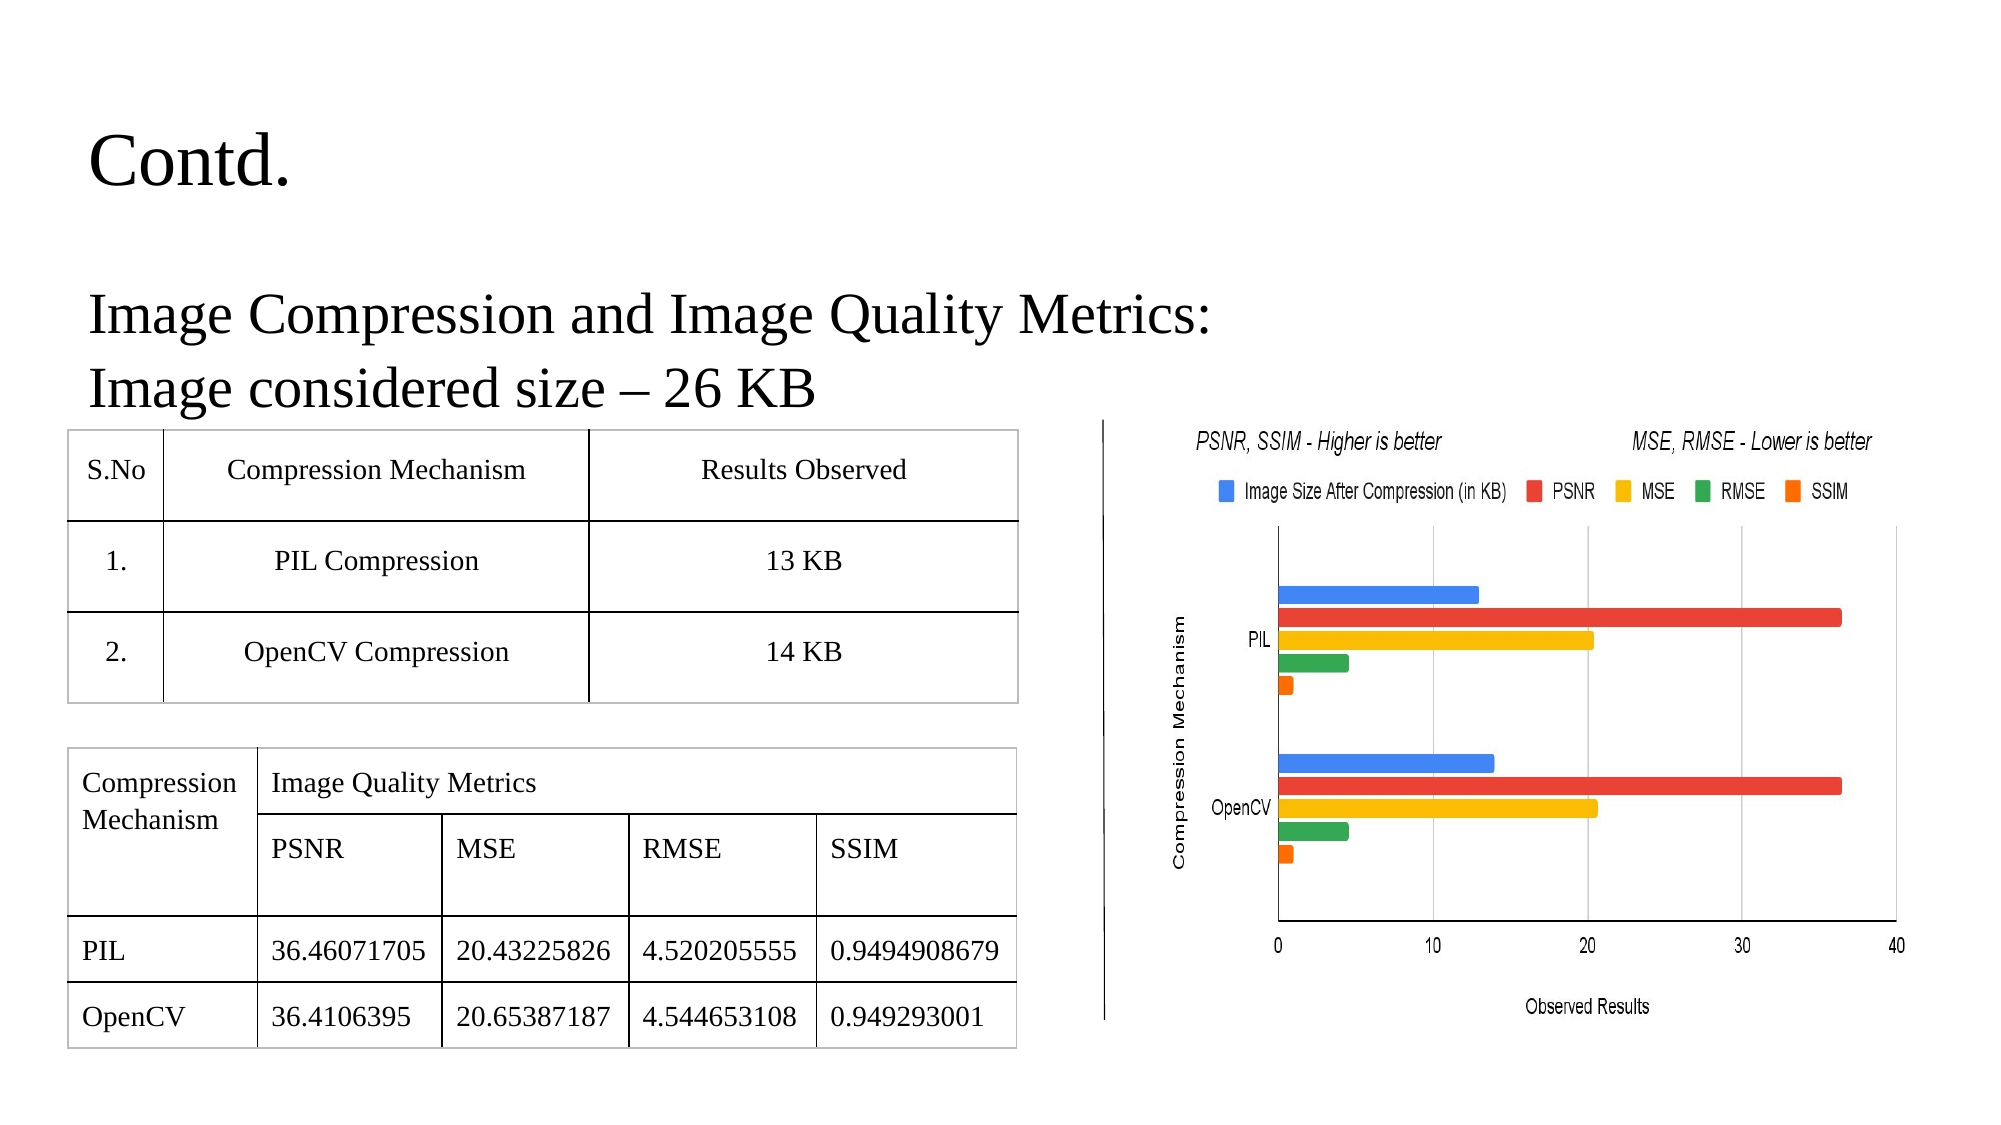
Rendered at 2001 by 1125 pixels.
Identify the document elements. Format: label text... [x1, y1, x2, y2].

table_cell OpenCV Compression [164, 613, 588, 702]
table_cell 36.46071705 [258, 917, 441, 981]
table_cell 0.949293001 [817, 983, 1016, 1047]
table_header Image Quality Metrics [258, 749, 1016, 813]
table_cell PIL Compression [164, 522, 588, 611]
table_cell 0.9494908679 [817, 917, 1016, 981]
table_cell 36.4106395 [258, 983, 441, 1047]
table_cell 1. [69, 522, 163, 611]
picture [1173, 430, 1906, 1020]
table_header Results Observed [590, 431, 1017, 520]
table_header S.No [69, 431, 163, 520]
table_cell PIL [69, 917, 257, 981]
list Image Compression and Image Quality Metrics: Image considered size – 26 KB [68, 252, 1932, 1000]
table_cell 2. [69, 613, 163, 702]
table_cell 13 KB [590, 522, 1017, 611]
table_cell SSIM [817, 815, 1016, 915]
table_cell RMSE [630, 815, 816, 915]
table_cell OpenCV [69, 983, 257, 1047]
table_cell 20.65387187 [443, 983, 628, 1047]
table_header Compression Mechanism [164, 431, 588, 520]
table_cell 4.520205555 [630, 917, 816, 981]
table_cell MSE [443, 815, 628, 915]
table_cell PSNR [258, 815, 441, 915]
table_header Compression Mechanism [69, 749, 257, 915]
title Contd. [68, 97, 1932, 223]
table_cell 14 KB [590, 613, 1017, 702]
table_cell 4.544653108 [630, 983, 816, 1047]
table_cell 20.43225826 [443, 917, 628, 981]
